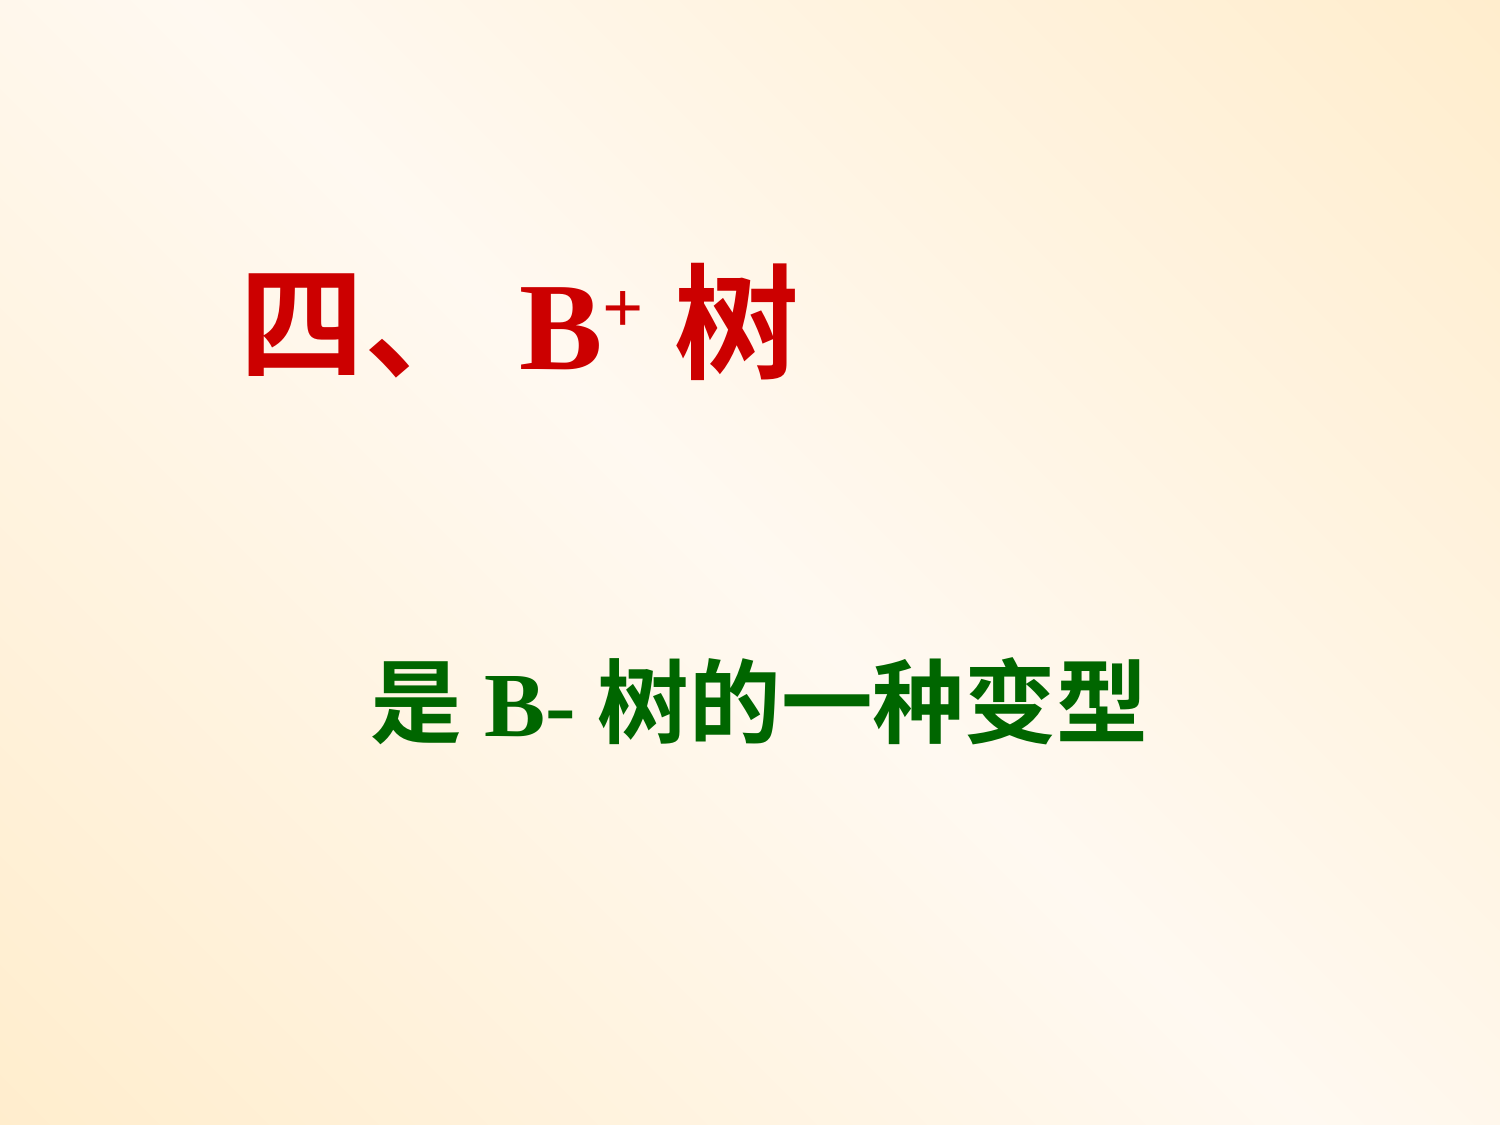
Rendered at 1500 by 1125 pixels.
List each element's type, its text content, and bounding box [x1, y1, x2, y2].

text_box 是B-树的一种变型 [355, 637, 1164, 763]
text_box 四、B+树 [225, 237, 815, 463]
